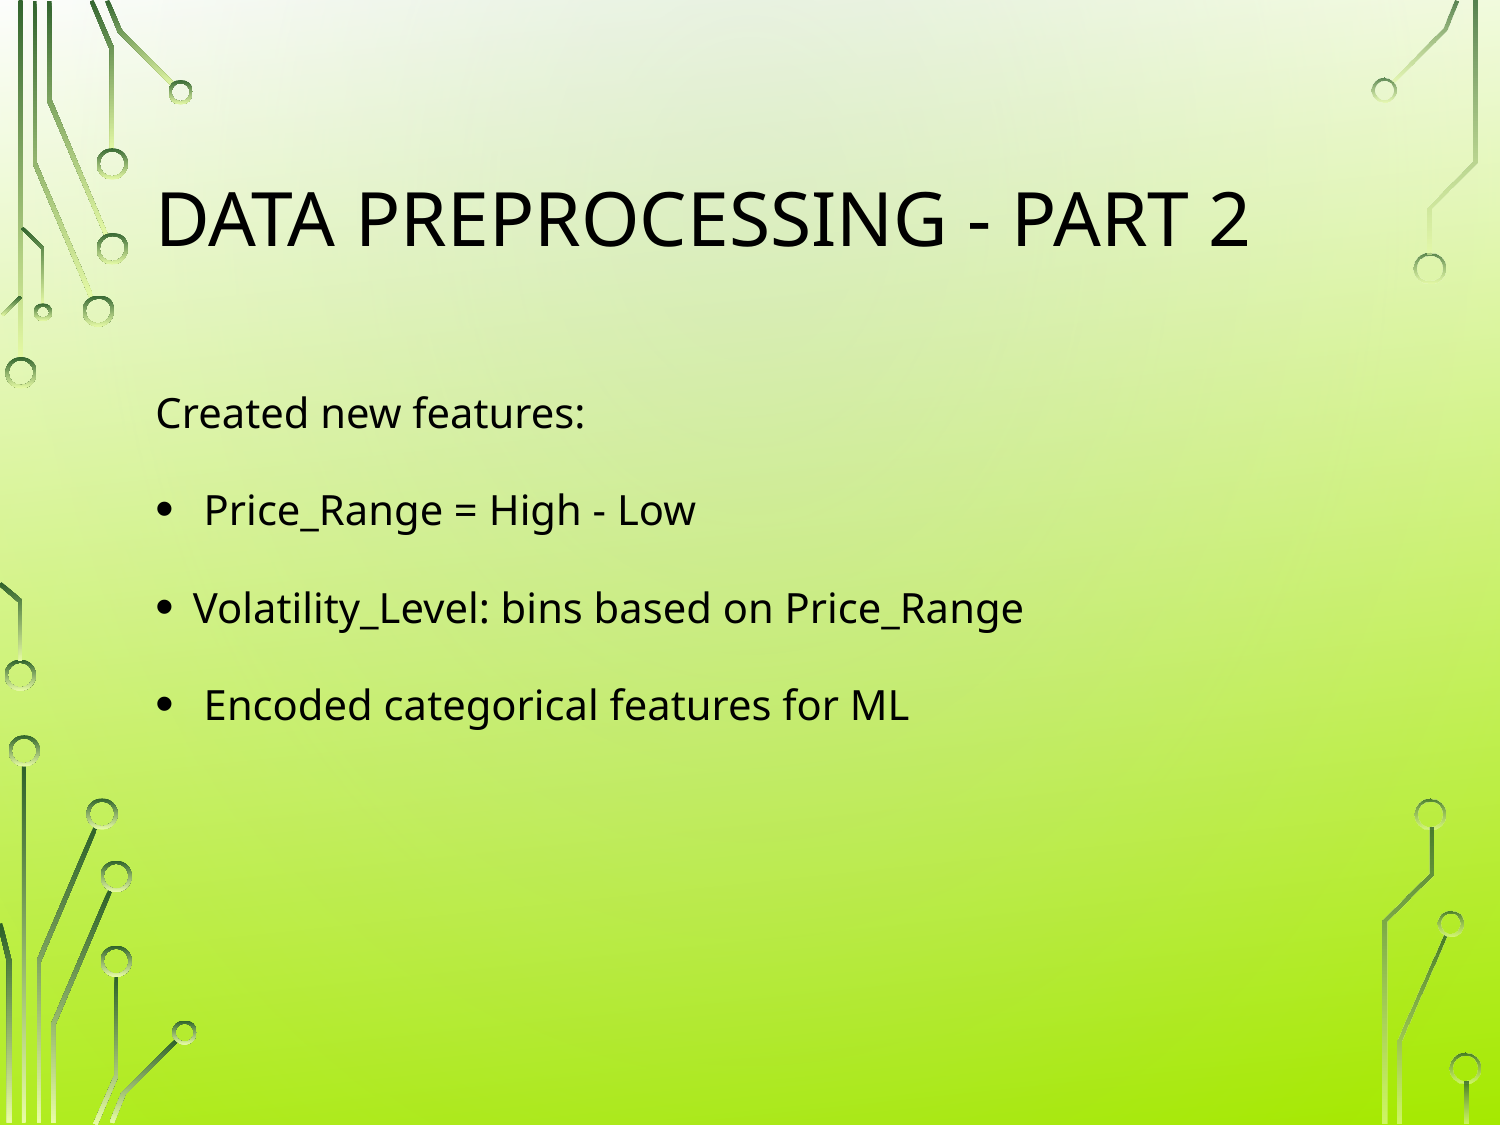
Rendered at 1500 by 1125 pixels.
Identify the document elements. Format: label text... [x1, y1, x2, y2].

title Data Preprocessing - Part 2 [140, 101, 1360, 344]
list Created new features: Price_Range = High - Low Volatility_Level: bins based on Price_Range Encoded categorical features for ML [140, 369, 1360, 950]
